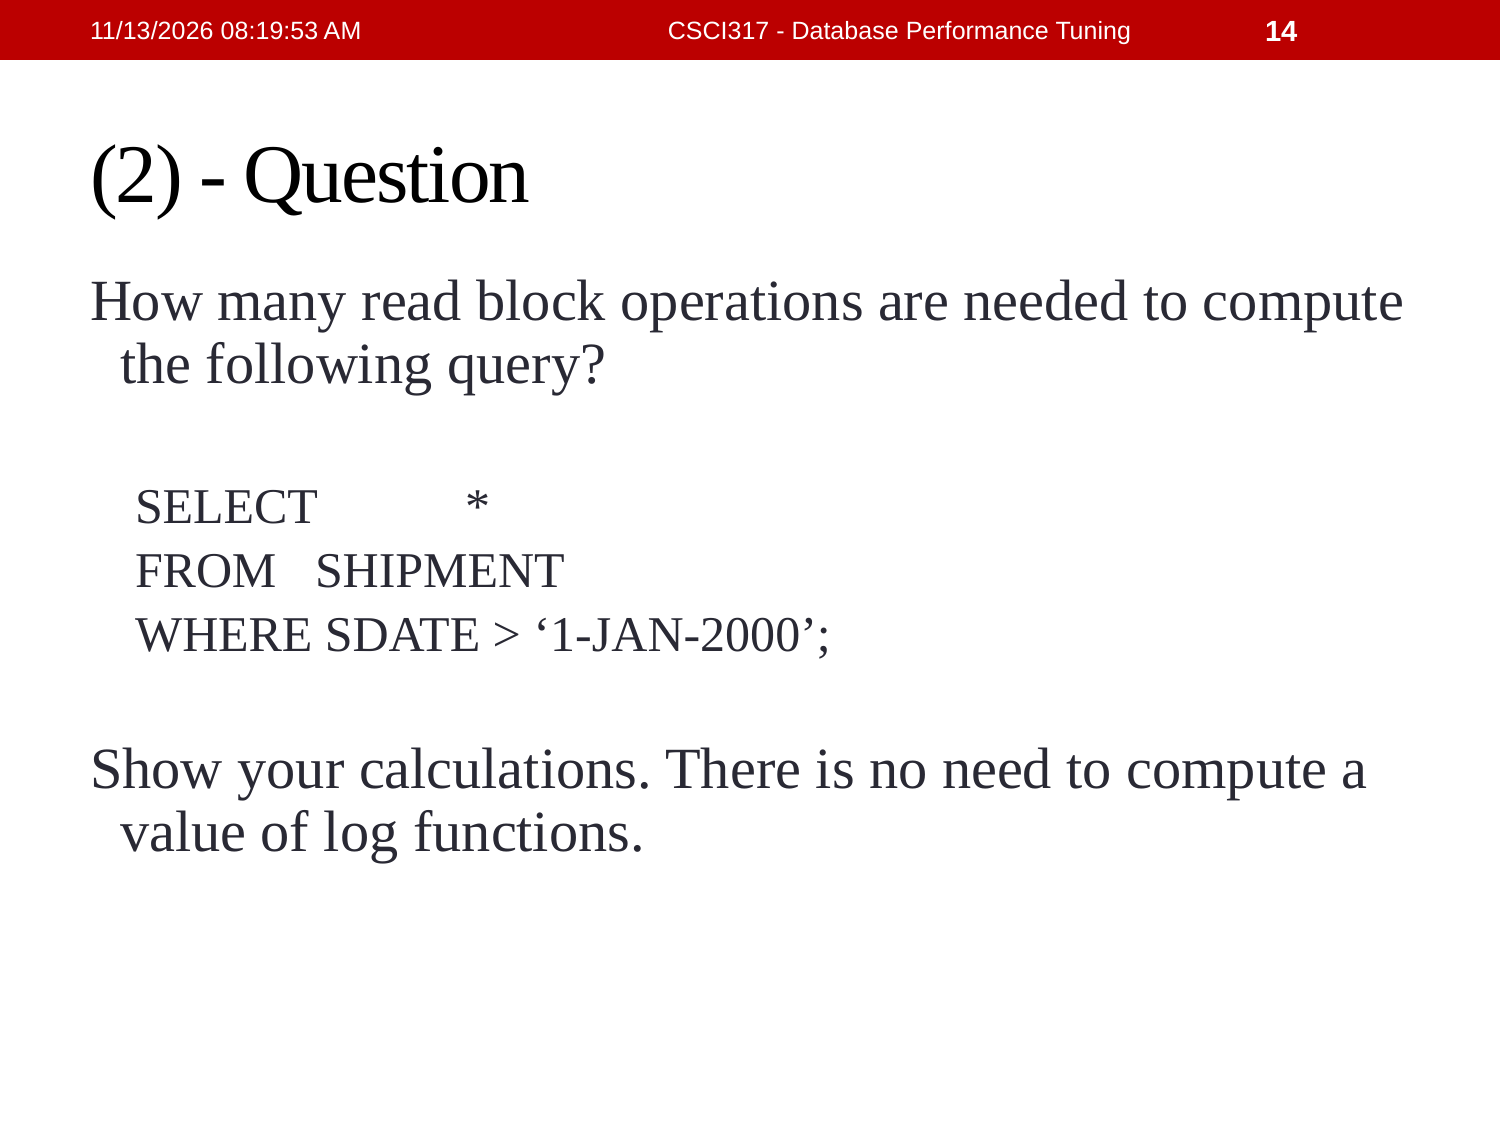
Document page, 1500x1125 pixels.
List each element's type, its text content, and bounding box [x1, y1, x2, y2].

title (2) - Question [75, 87, 1425, 250]
slide_number 14 [1250, 3, 1425, 57]
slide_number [75, 3, 550, 57]
footer CSCI317 - Database Performance Tuning [562, 3, 1238, 57]
list How many read block operations are needed to compute the following query? SELECT * FROM SHIPMENT WHERE SDATE > ‘1-JAN-2000’; Show your calculations. There is no need to compute a value of log functions. [75, 262, 1425, 1063]
